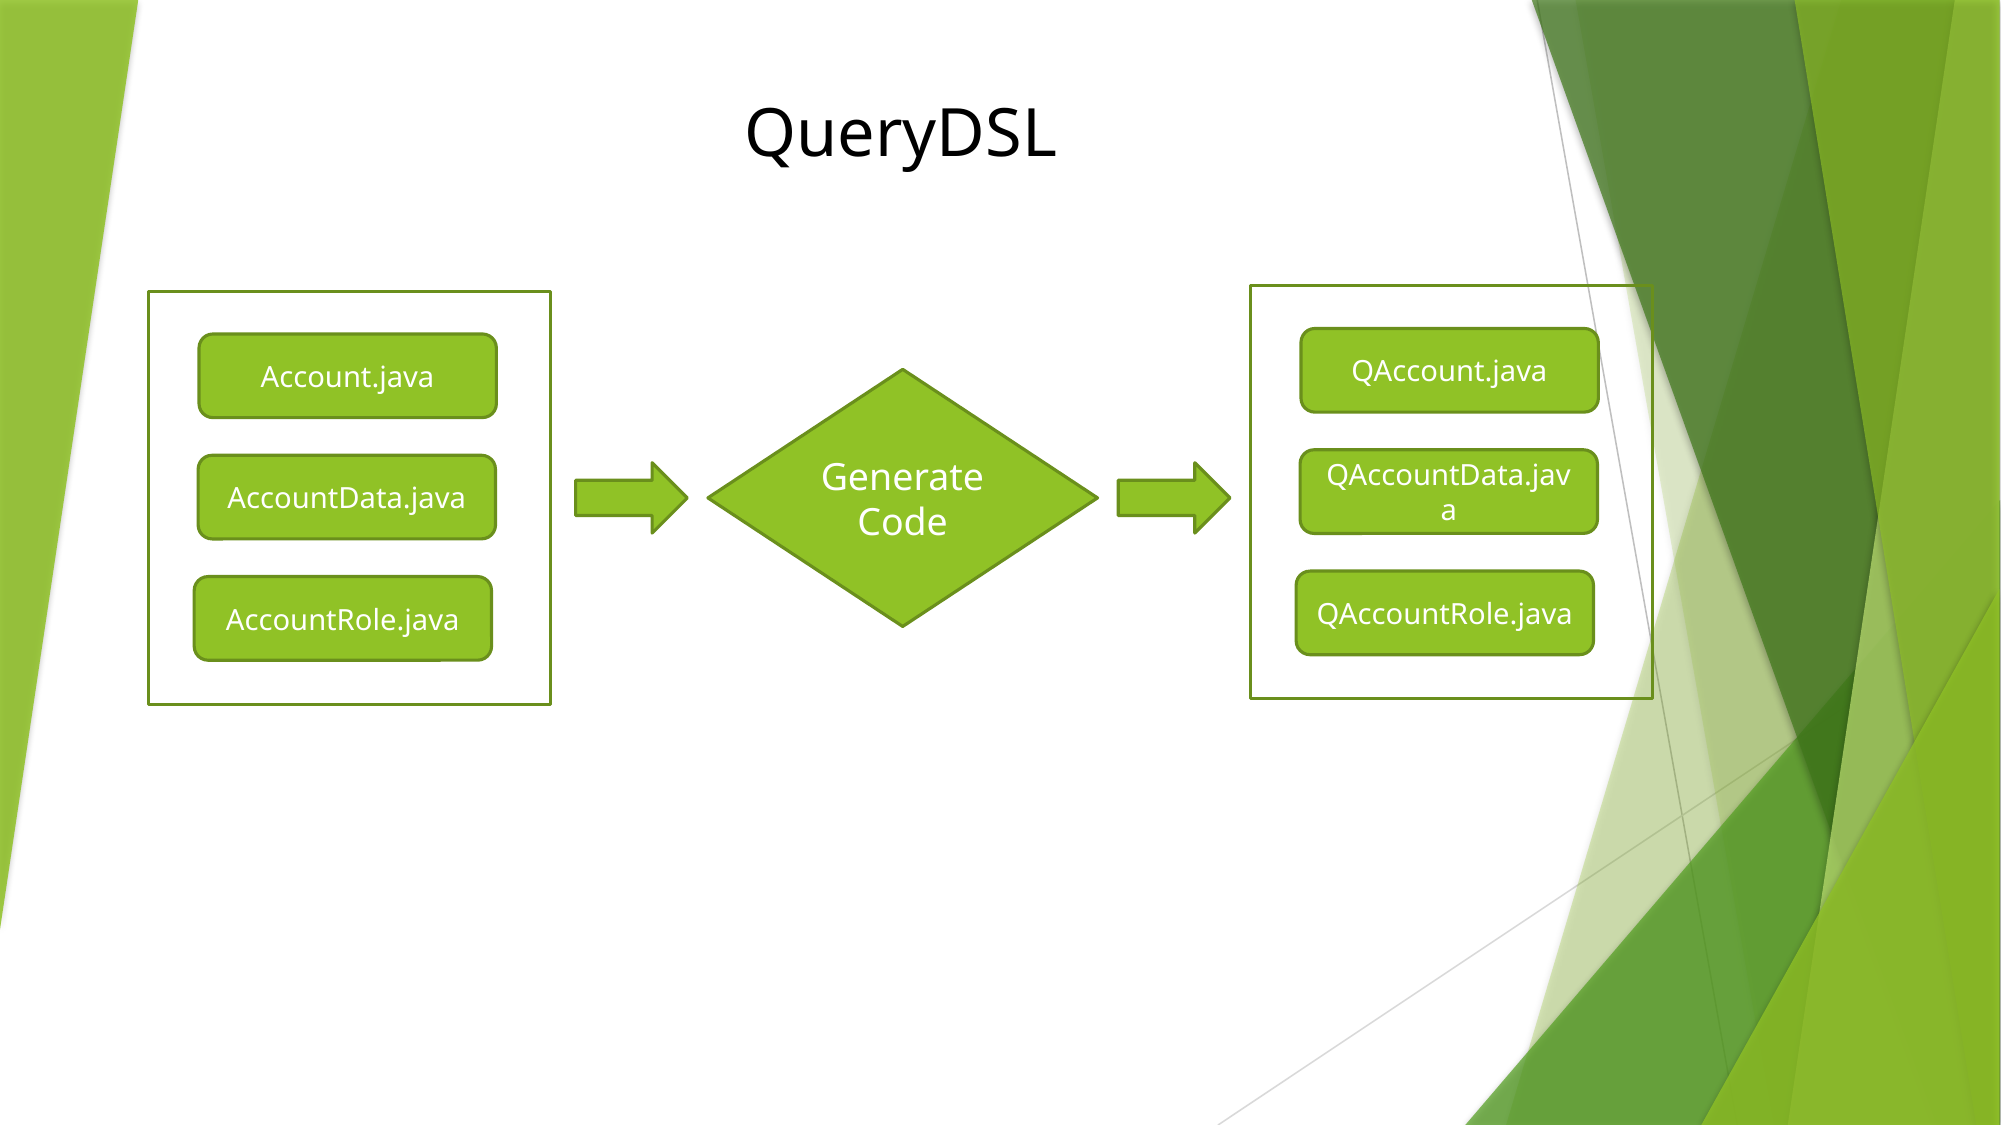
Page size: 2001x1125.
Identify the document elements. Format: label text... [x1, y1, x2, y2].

text_box QueryDSL [566, 82, 1236, 178]
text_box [148, 285, 1653, 705]
